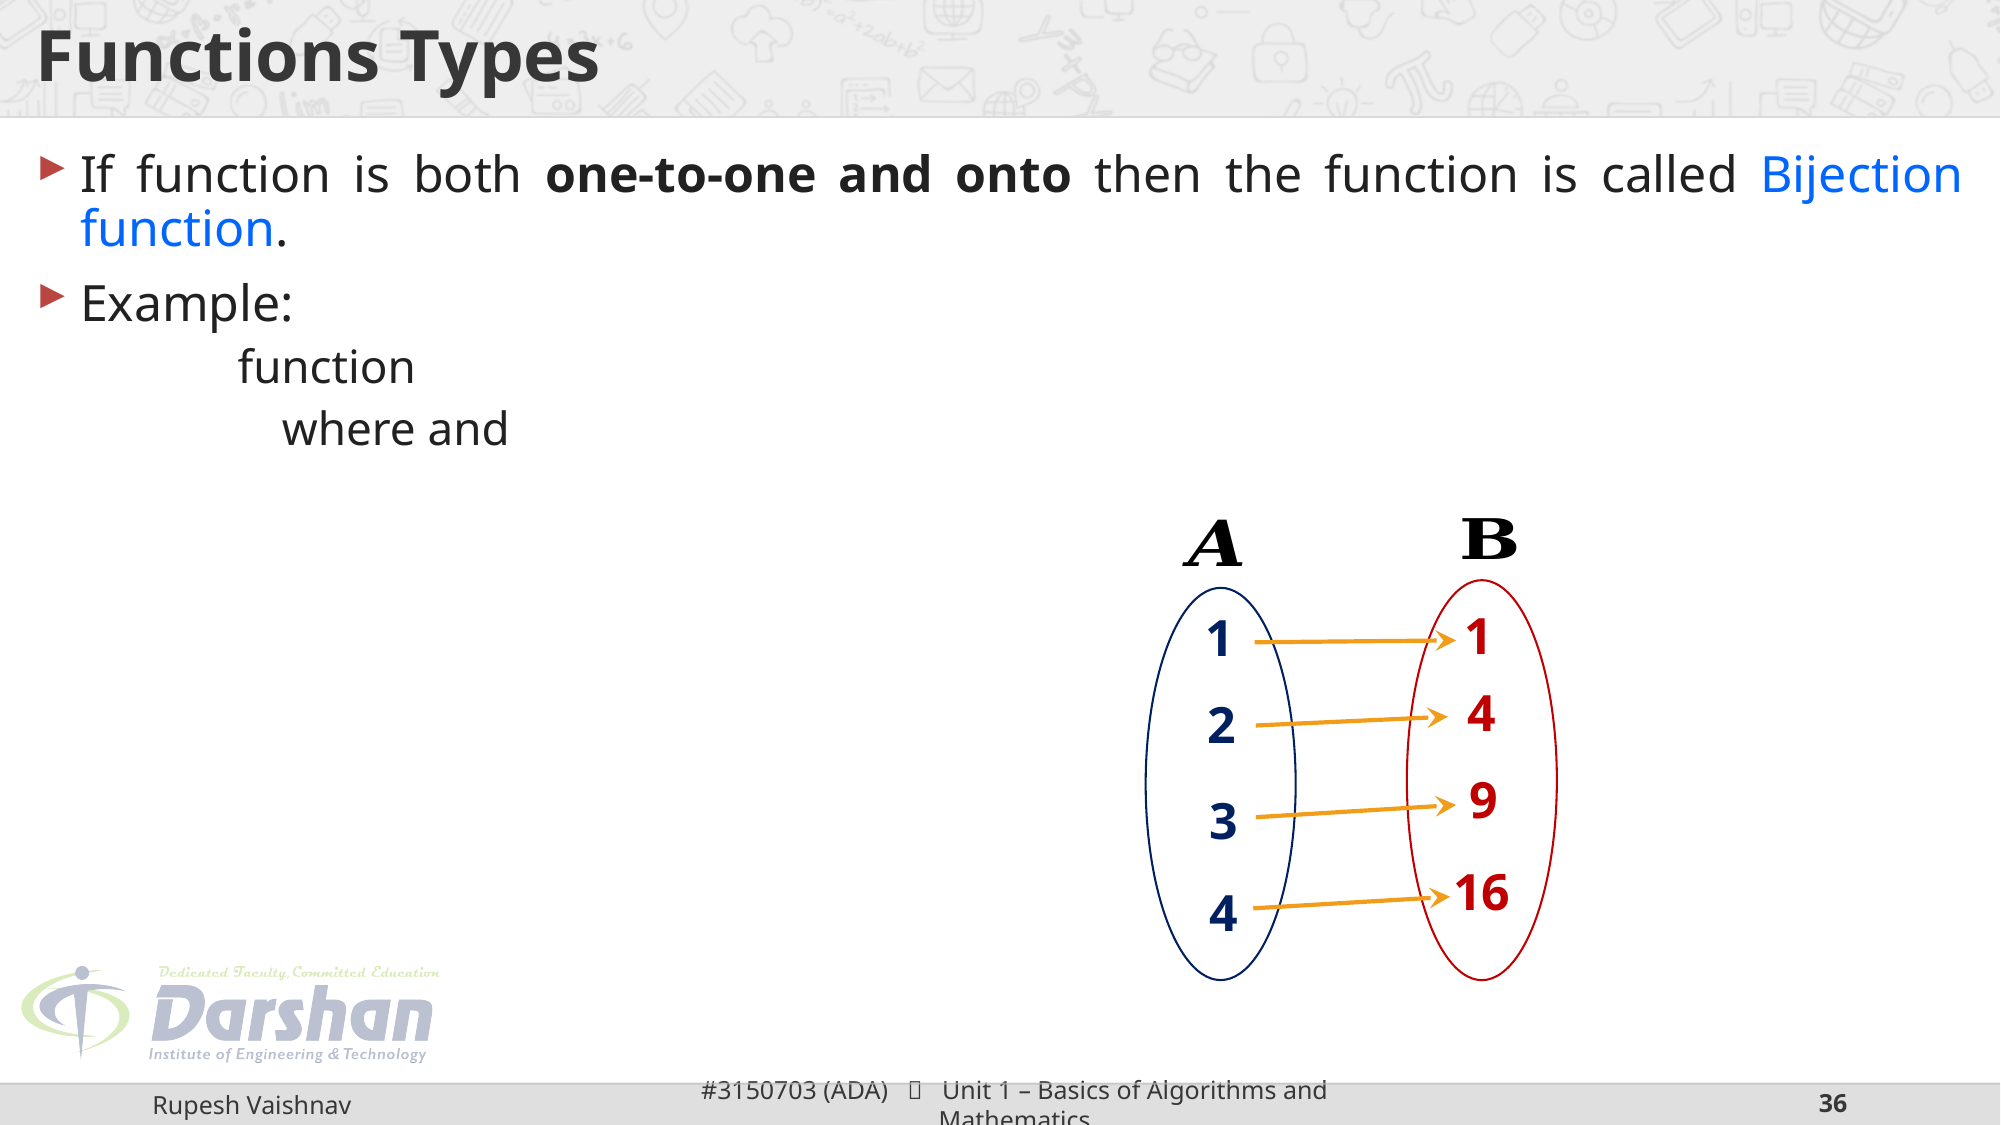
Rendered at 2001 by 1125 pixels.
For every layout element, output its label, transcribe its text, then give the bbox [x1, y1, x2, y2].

text_box 4 [1449, 679, 1514, 744]
text_box [1144, 586, 1297, 982]
text_box 9 [1451, 766, 1516, 831]
text_box 16 [1425, 858, 1539, 923]
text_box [1255, 716, 1448, 726]
text_box 4 [1191, 879, 1256, 944]
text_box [1255, 804, 1457, 818]
text_box 1 [1447, 602, 1511, 666]
text_box [1428, 923, 1536, 982]
text_box 1 [1187, 604, 1252, 669]
text_box 3 [1191, 787, 1256, 852]
text_box [1405, 579, 1558, 913]
title Functions Types [0, 0, 2000, 117]
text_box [1253, 896, 1451, 909]
text_box 2 [1190, 692, 1254, 756]
